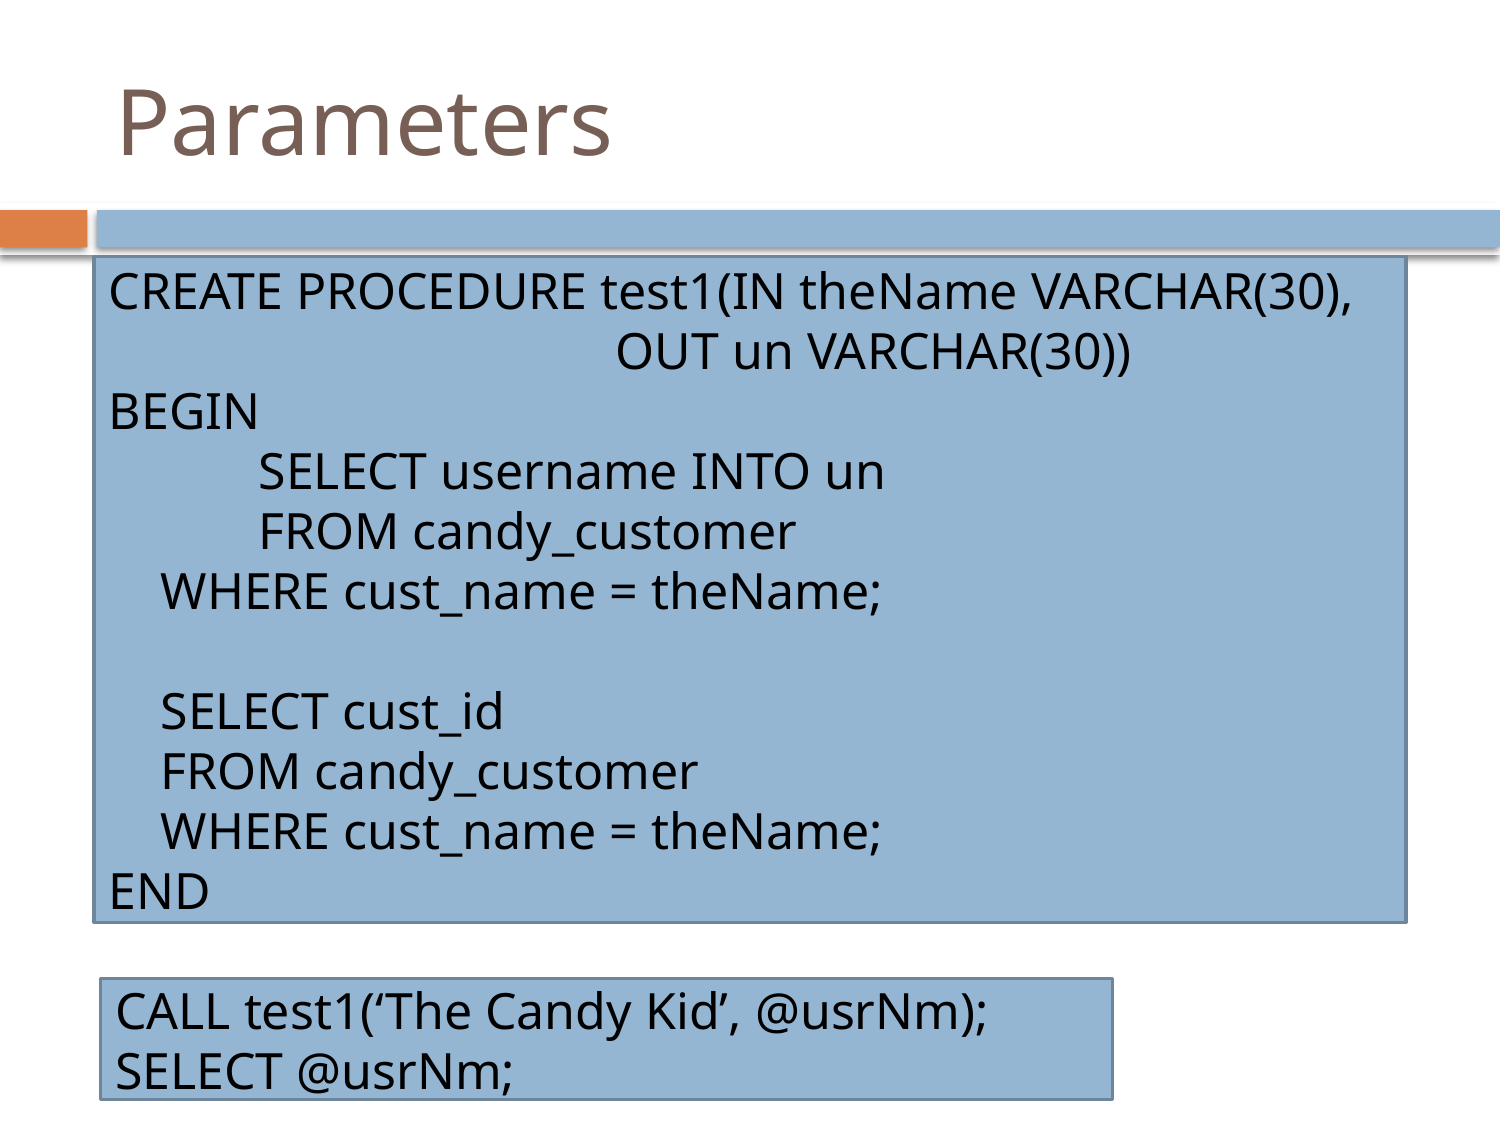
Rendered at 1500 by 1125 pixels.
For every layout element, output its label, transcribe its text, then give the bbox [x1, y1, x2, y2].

text_box CREATE PROCEDURE test1(IN theName VARCHAR(30), OUT un VARCHAR(30)) BEGIN SELECT username INTO un FROM candy_customer WHERE cust_name = theName; SELECT cust_id FROM candy_customer WHERE cust_name = theName; END [92, 255, 1408, 924]
list [100, 262, 1438, 1100]
title Parameters [100, 37, 1438, 200]
text_box CALL test1(‘The Candy Kid’, @usrNm); SELECT @usrNm; [99, 977, 1114, 1101]
